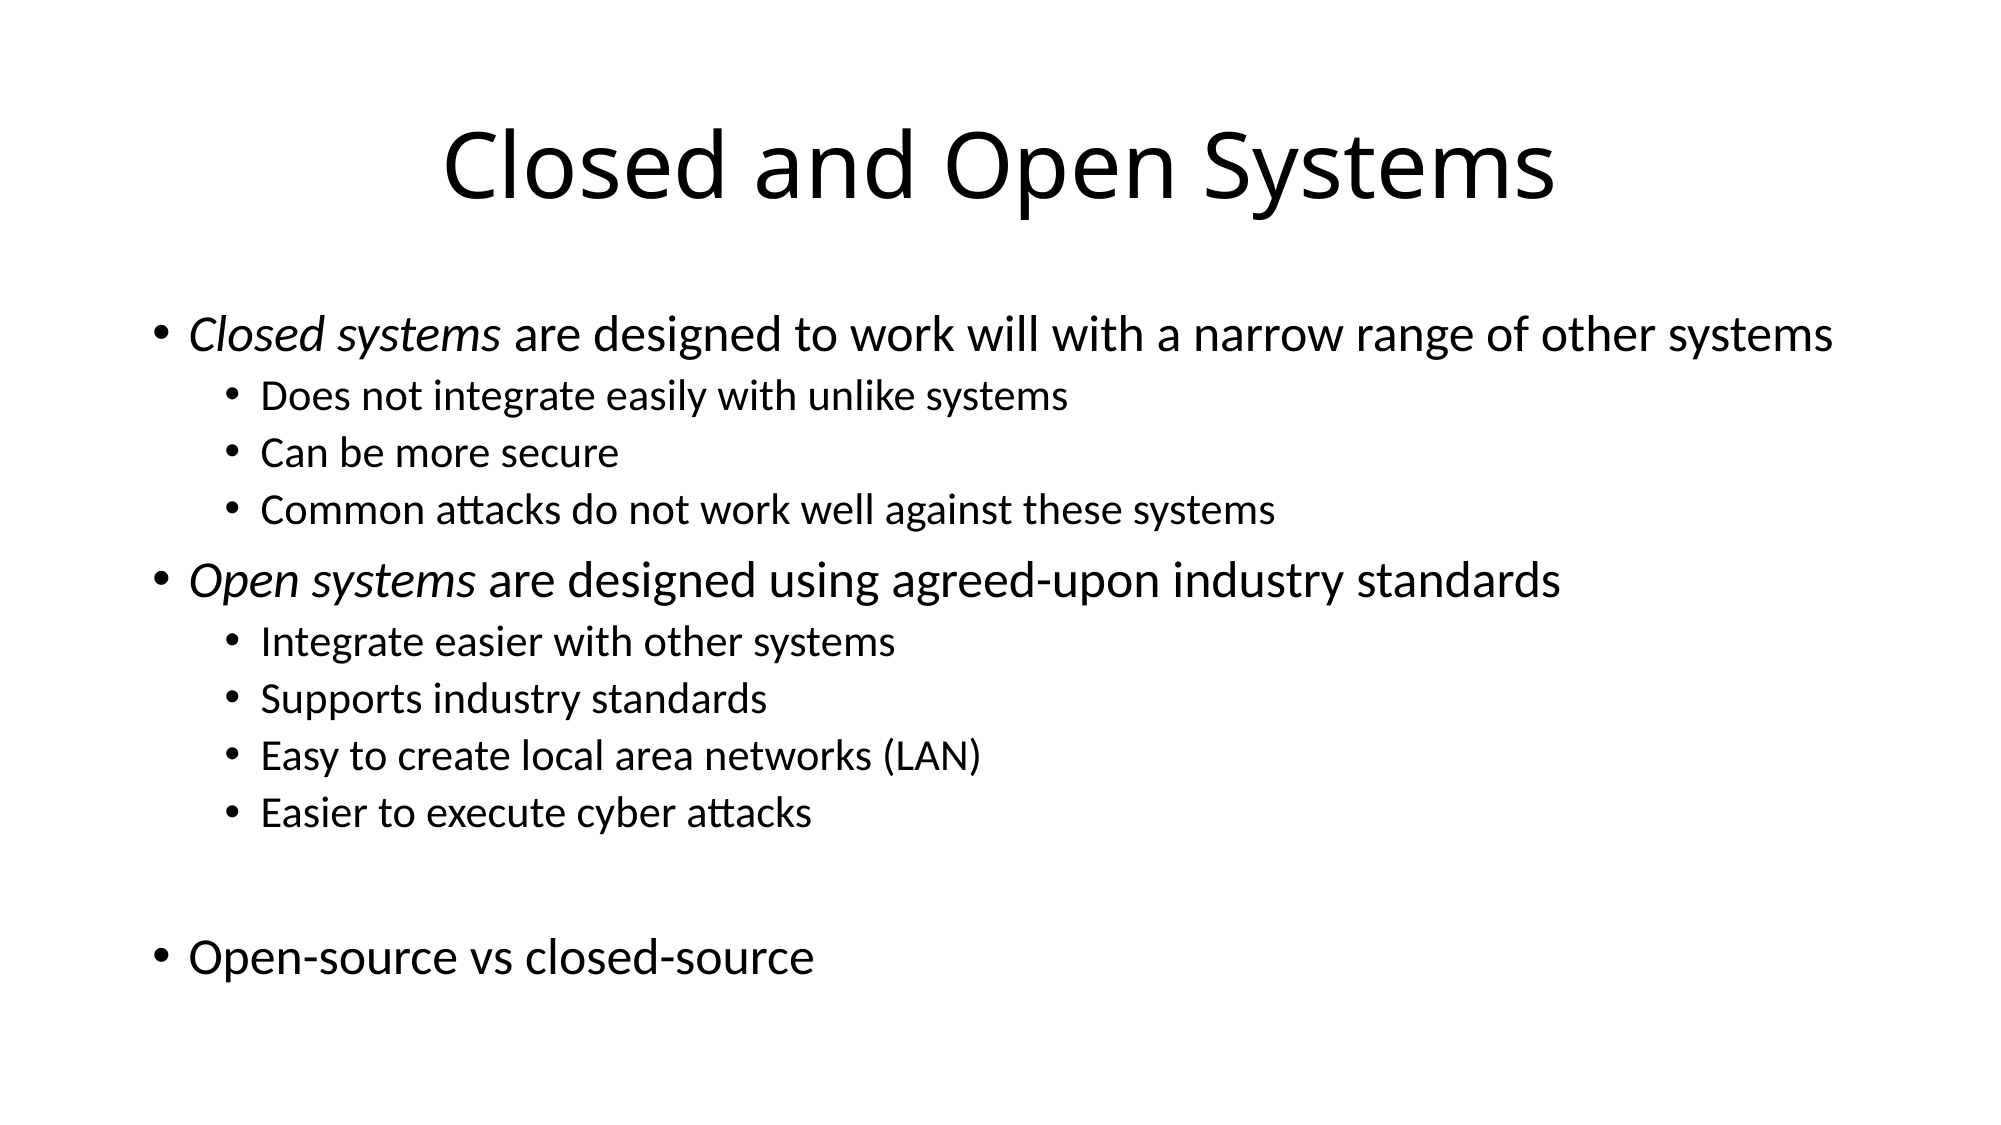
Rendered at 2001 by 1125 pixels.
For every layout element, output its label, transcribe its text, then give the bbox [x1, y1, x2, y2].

title Closed and Open Systems [137, 59, 1863, 278]
list Closed systems are designed to work will with a narrow range of other systems Does not integrate easily with unlike systems Can be more secure Common attacks do not work well against these systems Open systems are designed using agreed-upon industry standards Integrate easier with other systems Supports industry standards Easy to create local area networks (LAN) Easier to execute cyber attacks Open-source vs closed-source [137, 299, 1863, 1014]
